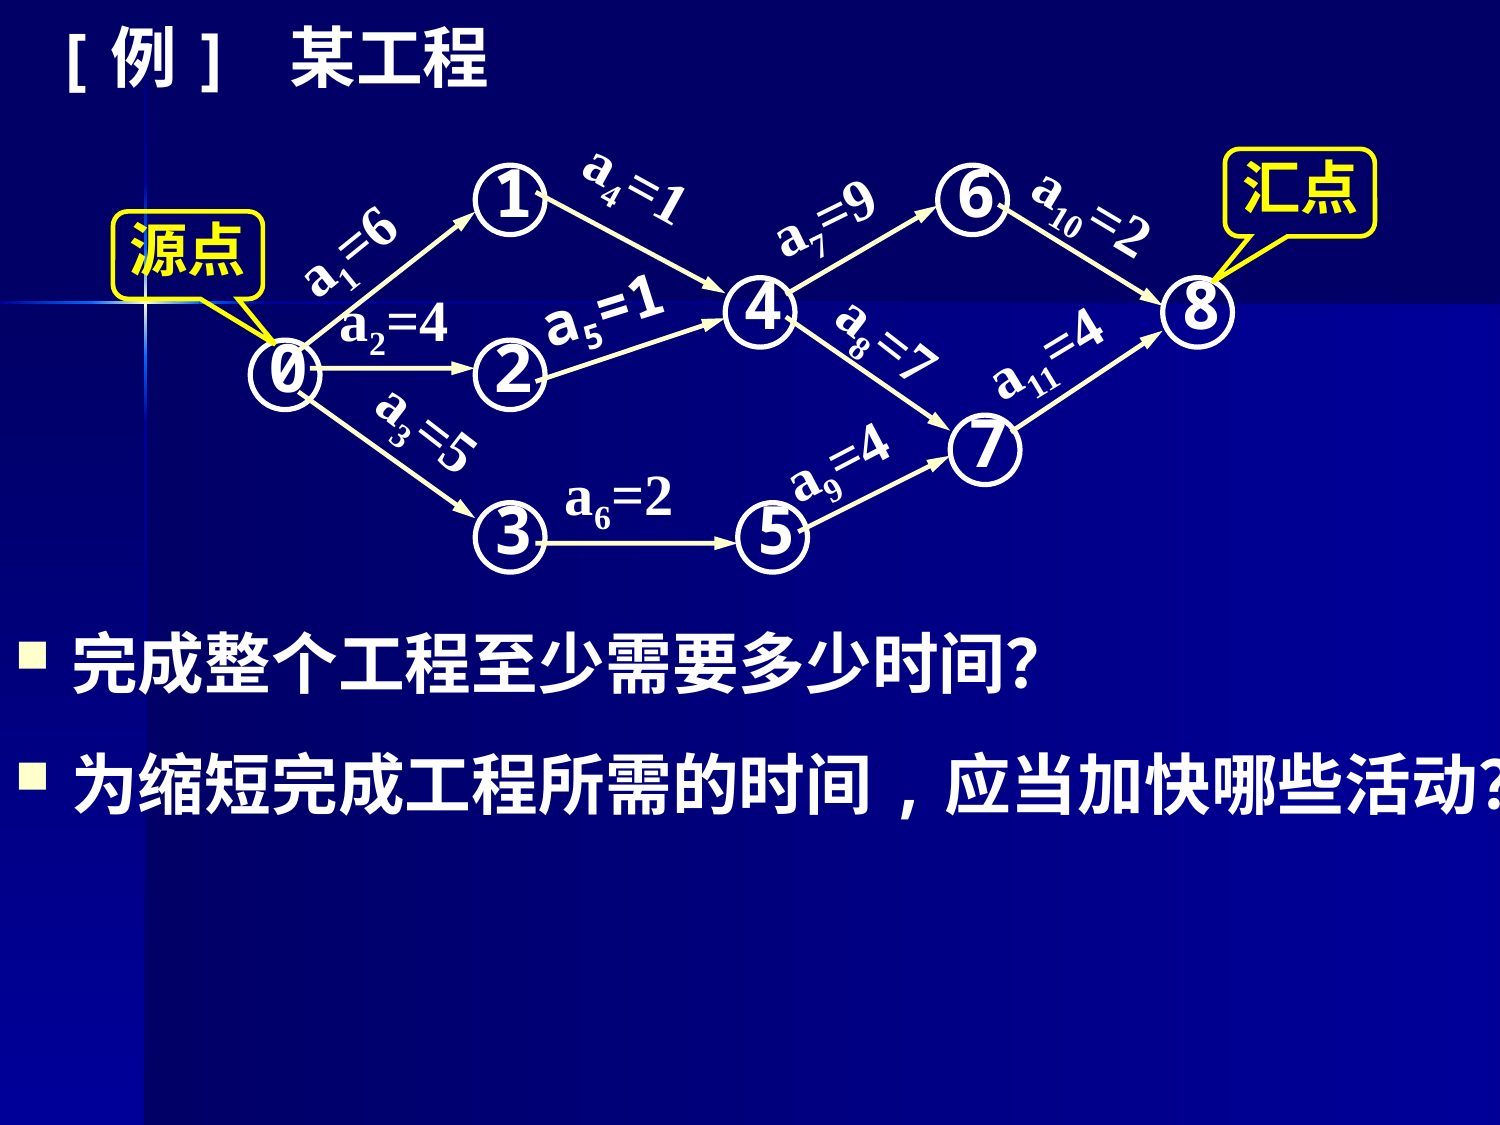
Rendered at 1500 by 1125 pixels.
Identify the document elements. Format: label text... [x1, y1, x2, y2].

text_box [99, 142, 1388, 576]
list [例] 某工程 完成整个工程至少需要多少时间？ 为缩短完成工程所需的时间,应当加快哪些活动？ [0, 0, 1500, 1125]
